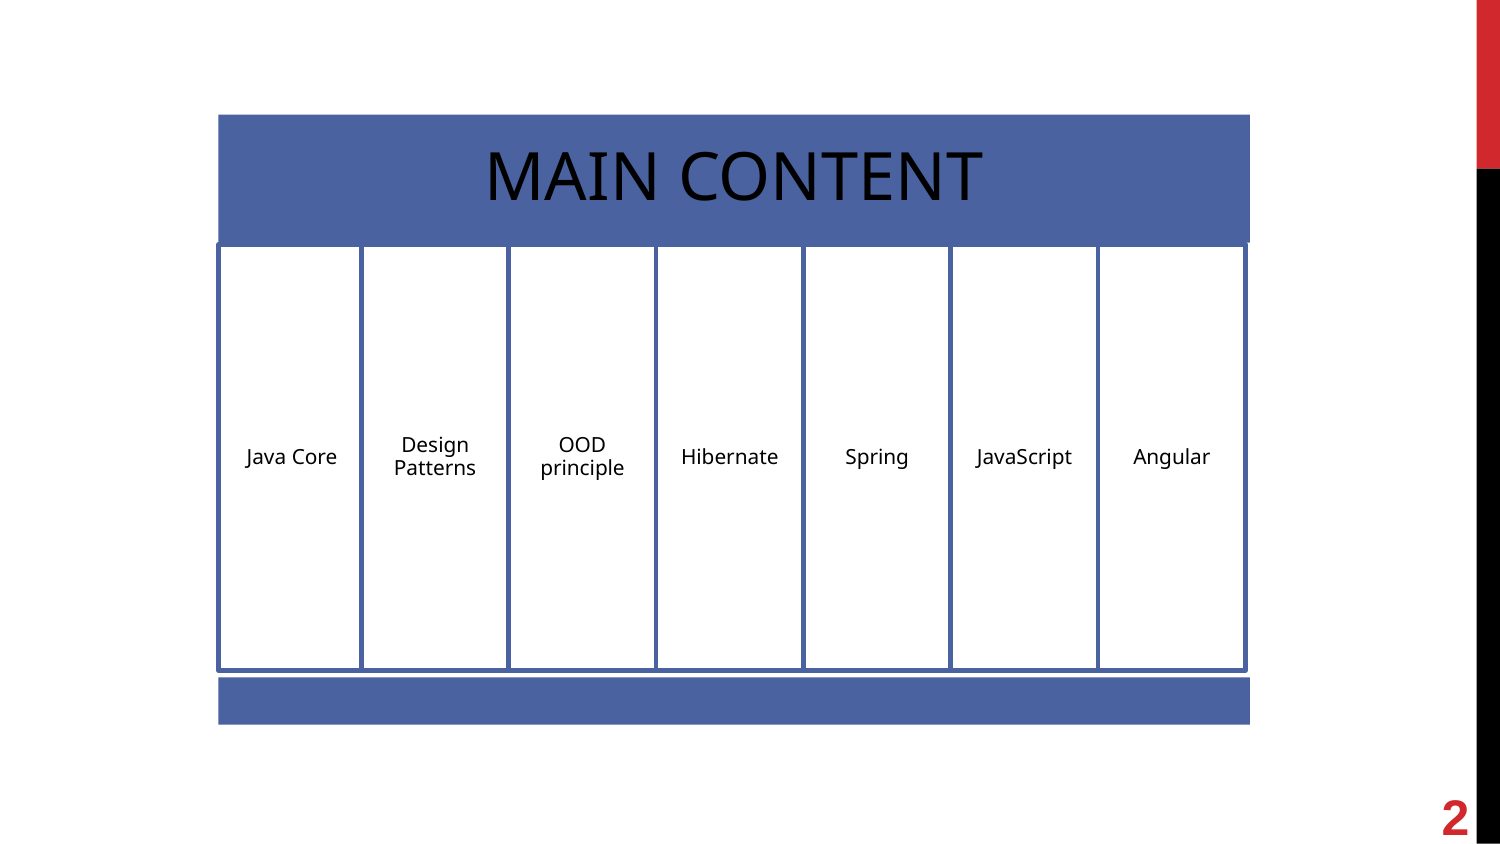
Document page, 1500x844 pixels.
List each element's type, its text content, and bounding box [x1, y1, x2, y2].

slide_number 2 [1411, 799, 1470, 832]
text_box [217, 66, 1251, 744]
